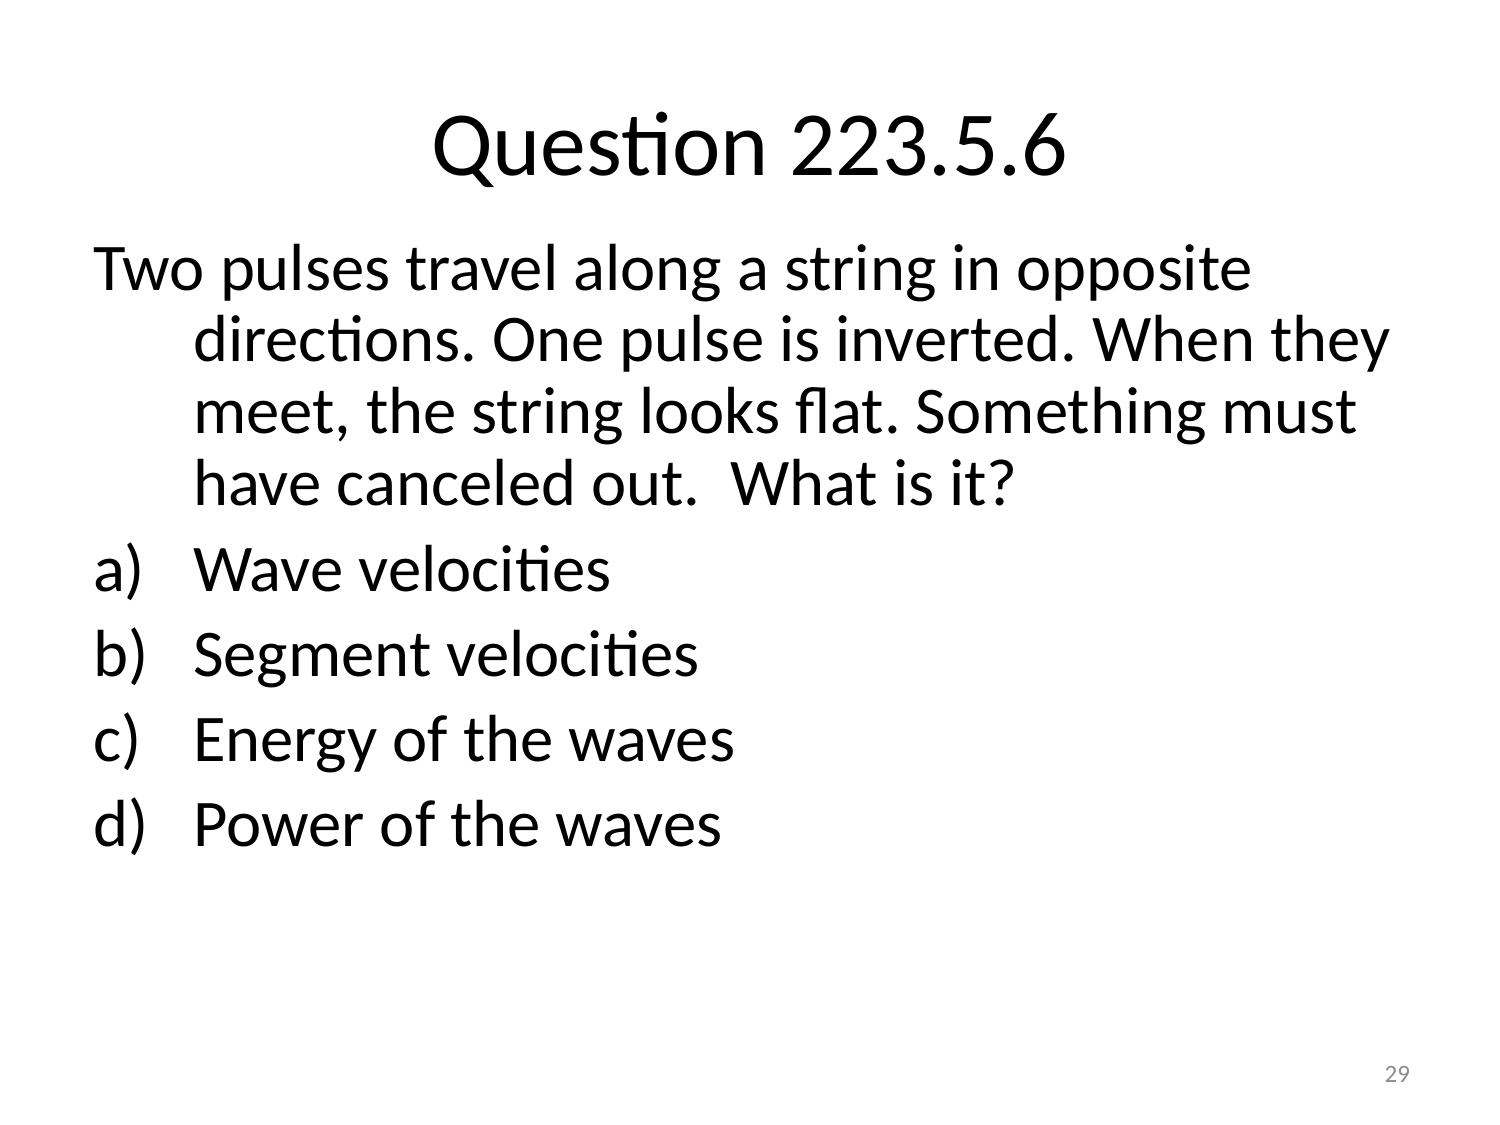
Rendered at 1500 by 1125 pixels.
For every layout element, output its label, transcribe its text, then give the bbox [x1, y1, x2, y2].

slide_number 29 [1074, 1042, 1425, 1103]
list Two pulses travel along a string in opposite directions. One pulse is inverted. When they meet, the string looks flat. Something must have canceled out. What is it? Wave velocities Segment velocities Energy of the waves Power of the waves [78, 224, 1429, 968]
title Question 223.5.6 [75, 45, 1425, 233]
